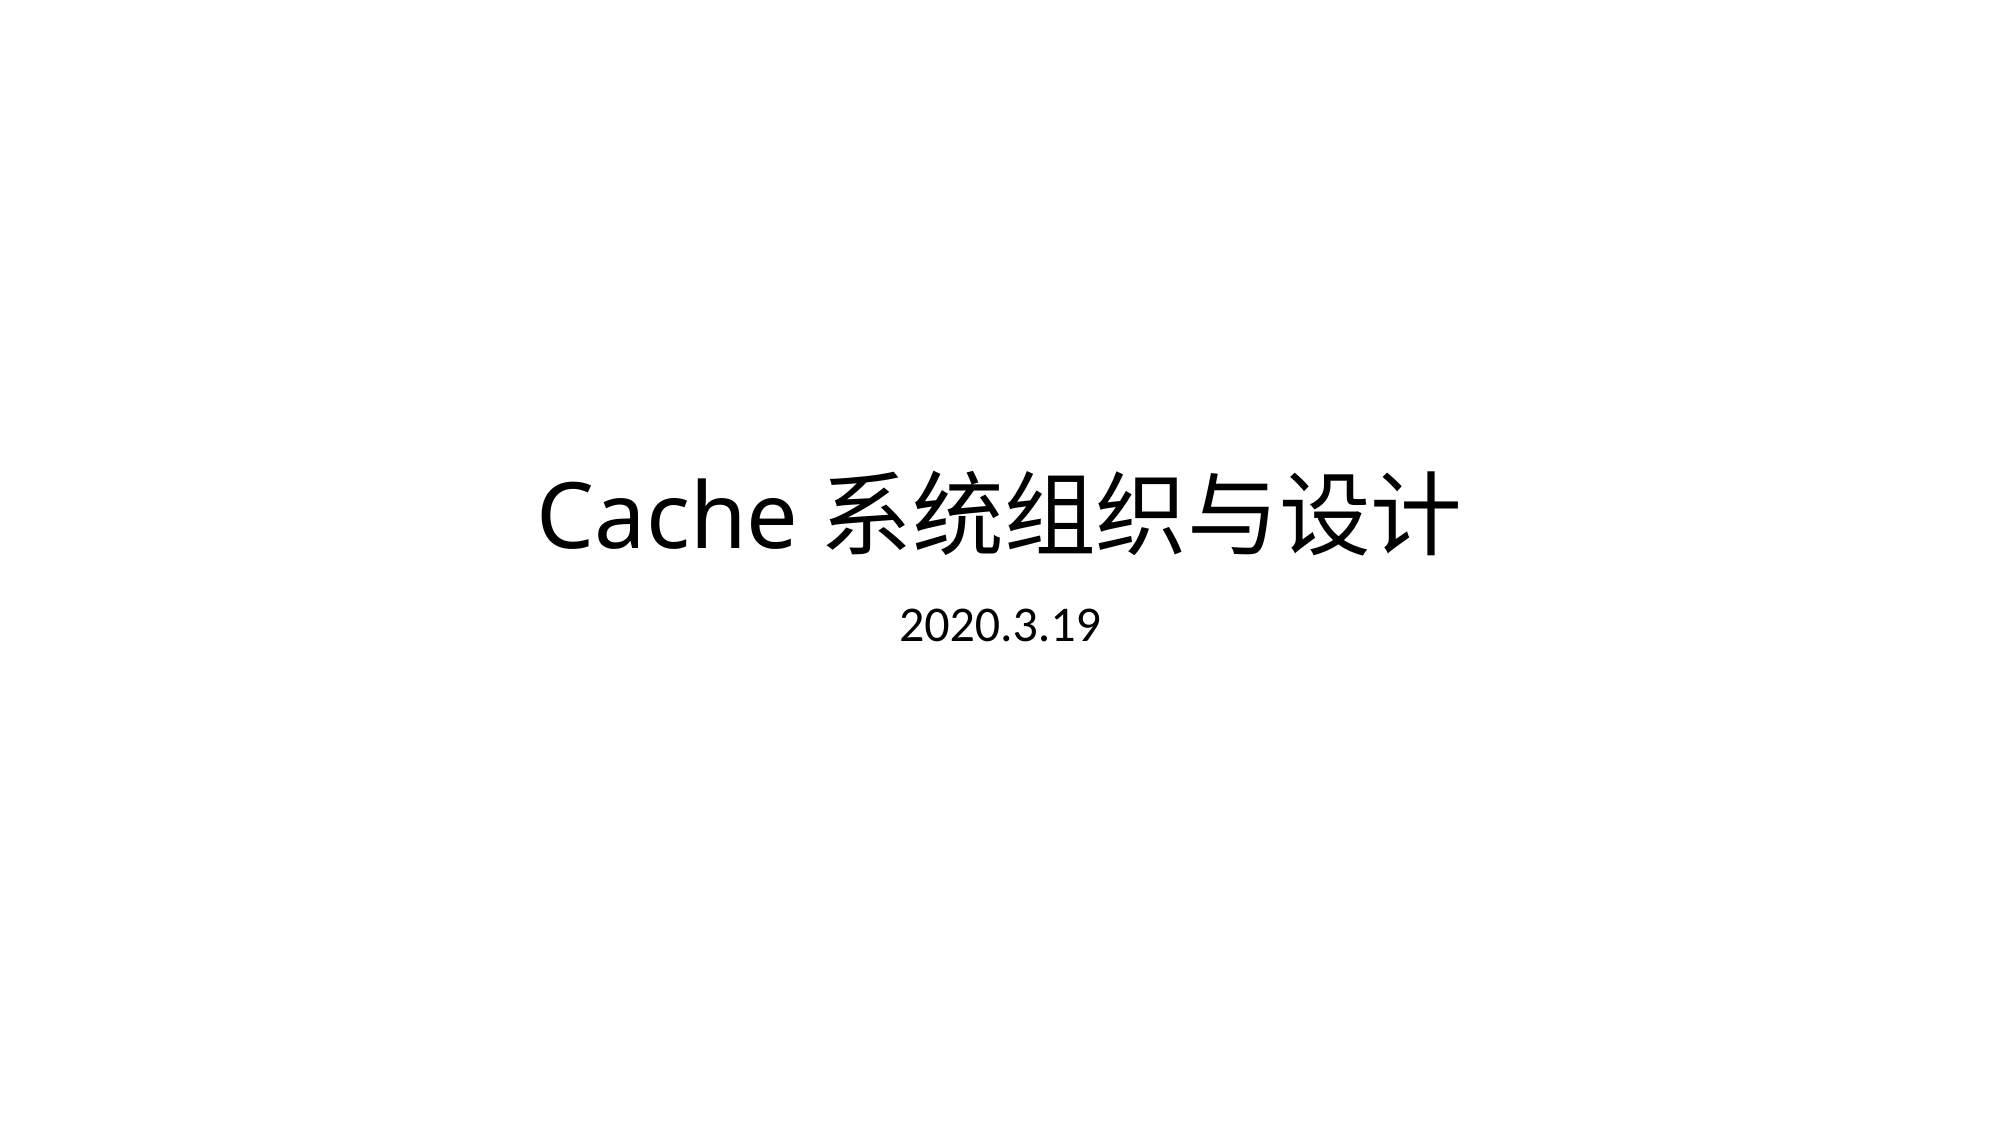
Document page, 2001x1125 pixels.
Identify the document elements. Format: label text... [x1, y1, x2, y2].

title Cache系统组织与设计 [249, 184, 1750, 576]
subtitle 2020.3.19 [249, 590, 1750, 863]
